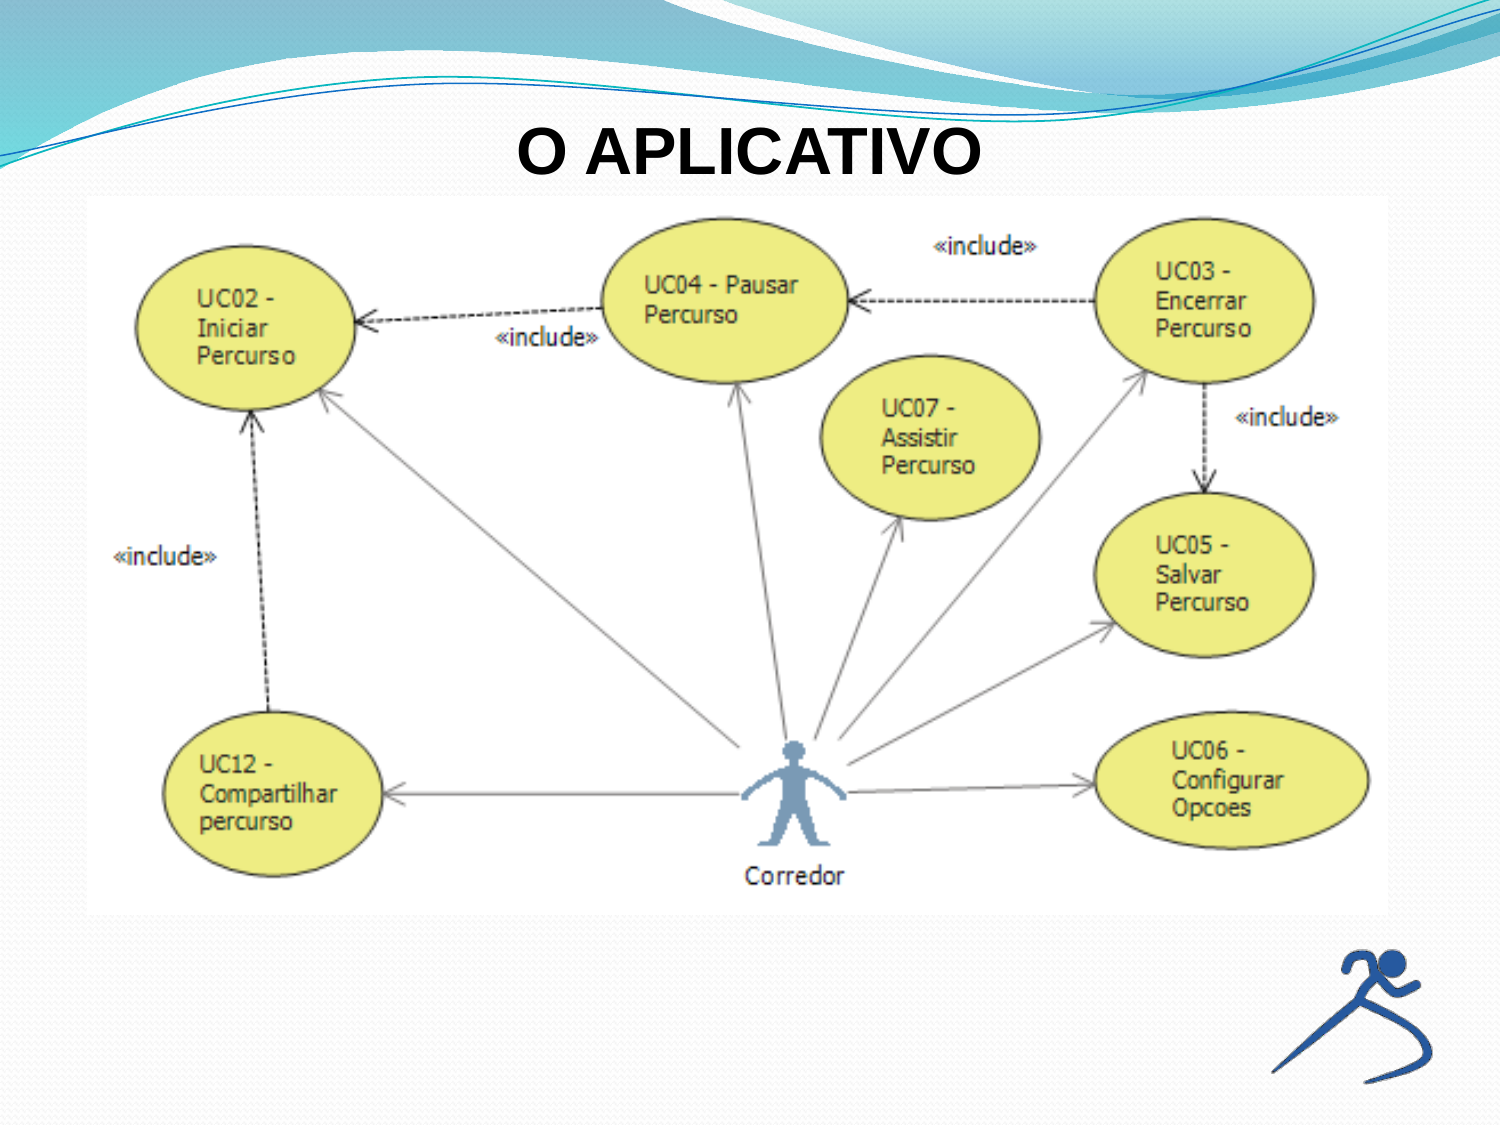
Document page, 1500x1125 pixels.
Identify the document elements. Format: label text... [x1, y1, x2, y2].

text_box O APLICATIVO [206, 100, 1294, 195]
picture [1269, 944, 1438, 1086]
picture [87, 195, 1389, 916]
